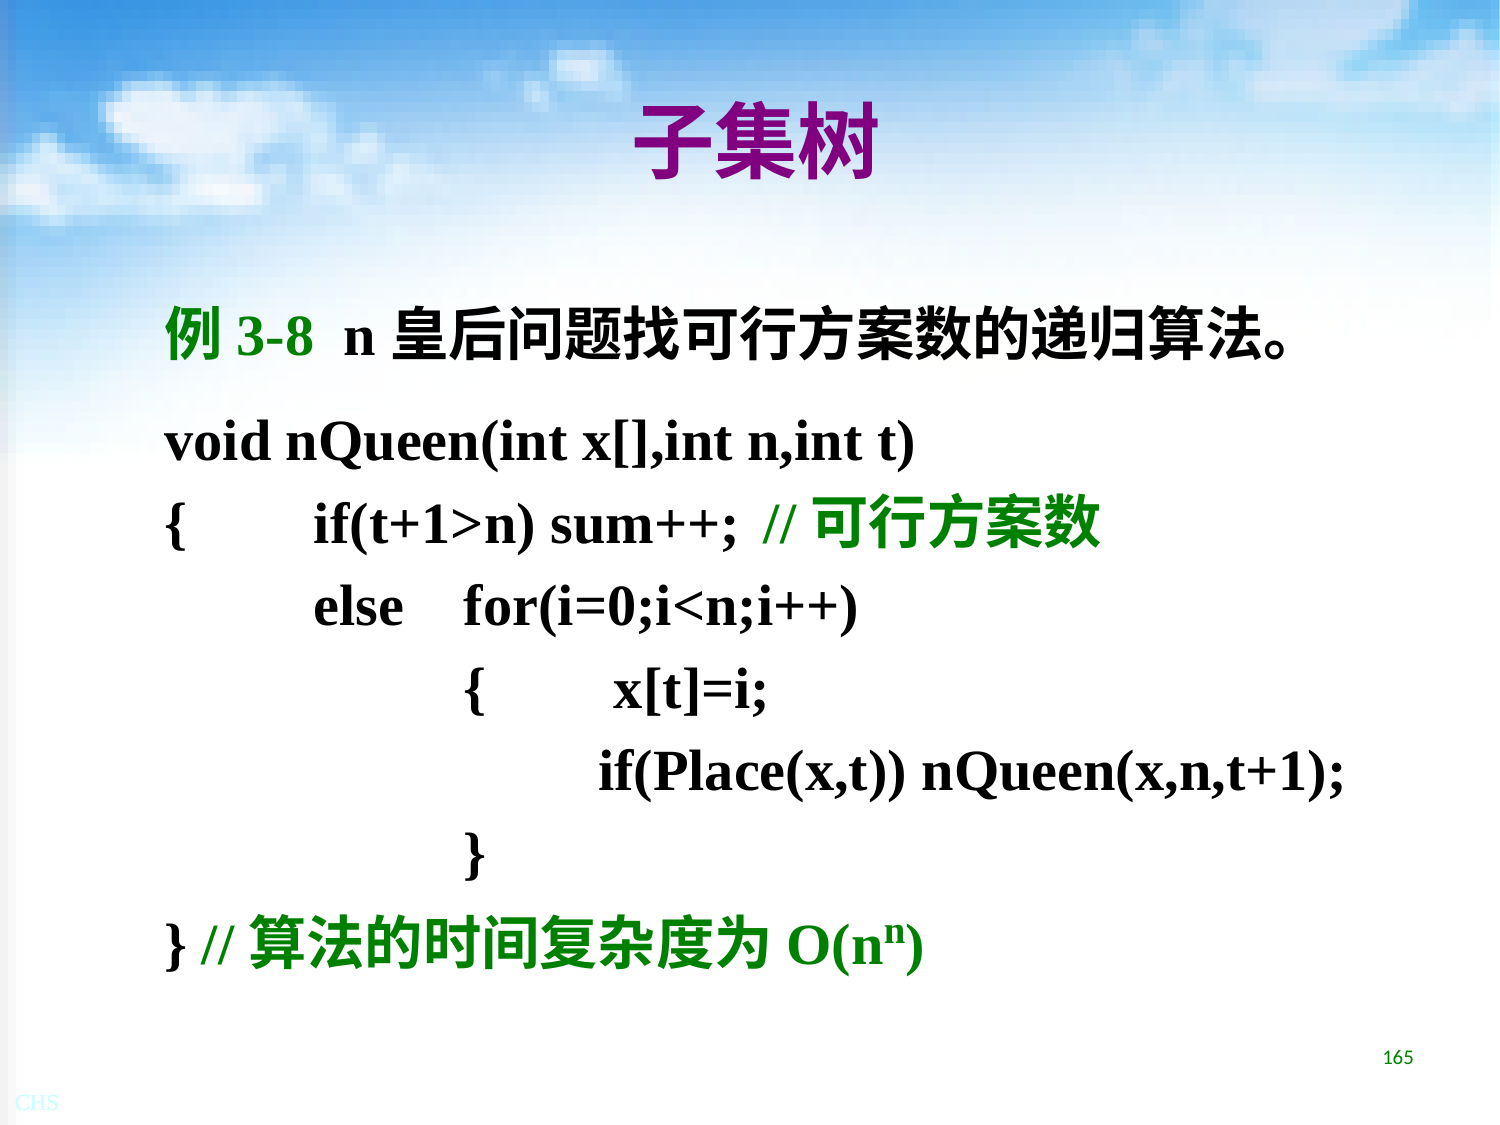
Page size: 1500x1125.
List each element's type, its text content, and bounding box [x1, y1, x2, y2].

slide_number 165 [1366, 1041, 1430, 1071]
picture [0, 0, 1500, 1125]
list 例3-8 n皇后问题找可行方案数的递归算法。 void nQueen(int x[],int n,int t) { if(t+1>n) sum++; //可行方案数 else for(i=0;i<n;i++) { x[t]=i; if(Place(x,t)) nQueen(x,n,t+1); } } //算法的时间复杂度为O(nn) [163, 262, 1348, 1006]
title 子集树 [163, 44, 1348, 233]
